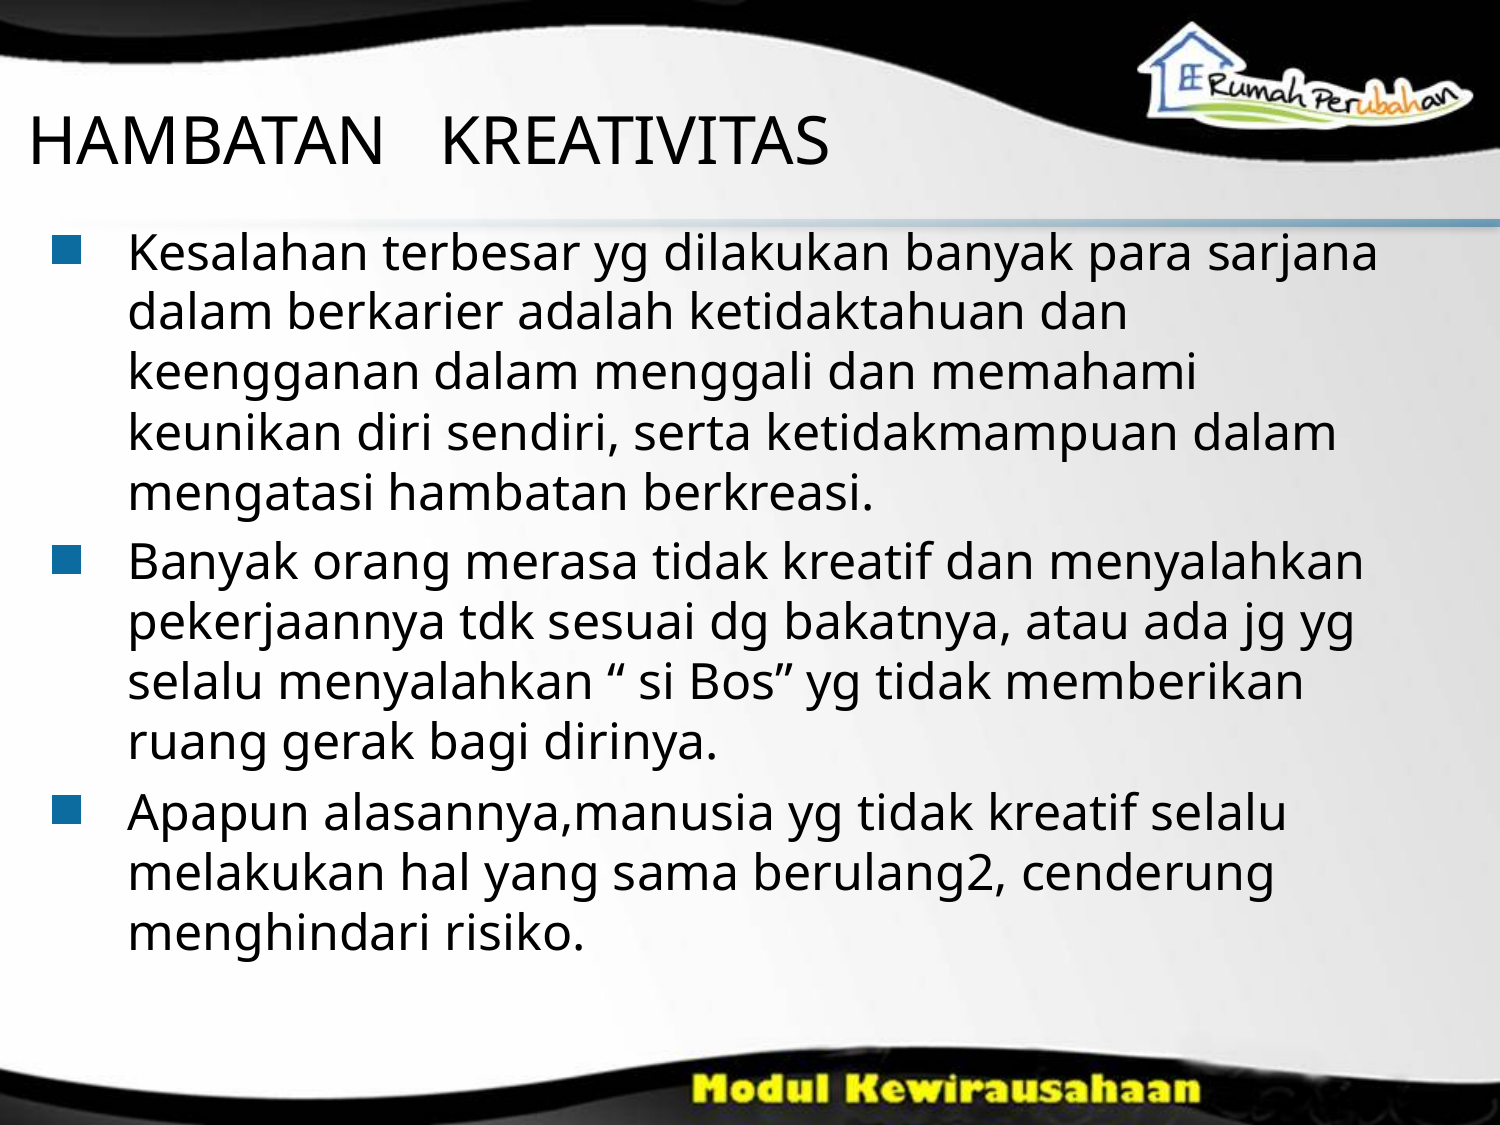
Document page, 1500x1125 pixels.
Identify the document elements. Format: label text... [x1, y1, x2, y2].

title HAMBATAN KREATIVITAS [12, 75, 1050, 200]
list Kesalahan terbesar yg dilakukan banyak para sarjana dalam berkarier adalah ketidaktahuan dan keengganan dalam menggali dan memahami keunikan diri sendiri, serta ketidakmampuan dalam mengatasi hambatan berkreasi. Banyak orang merasa tidak kreatif dan menyalahkan pekerjaannya tdk sesuai dg bakatnya, atau ada jg yg selalu menyalahkan “ si Bos” yg tidak memberikan ruang gerak bagi dirinya. Apapun alasannya,manusia yg tidak kreatif selalu melakukan hal yang sama berulang2, cenderung menghindari risiko. [37, 212, 1425, 1005]
picture [0, 0, 1500, 1125]
